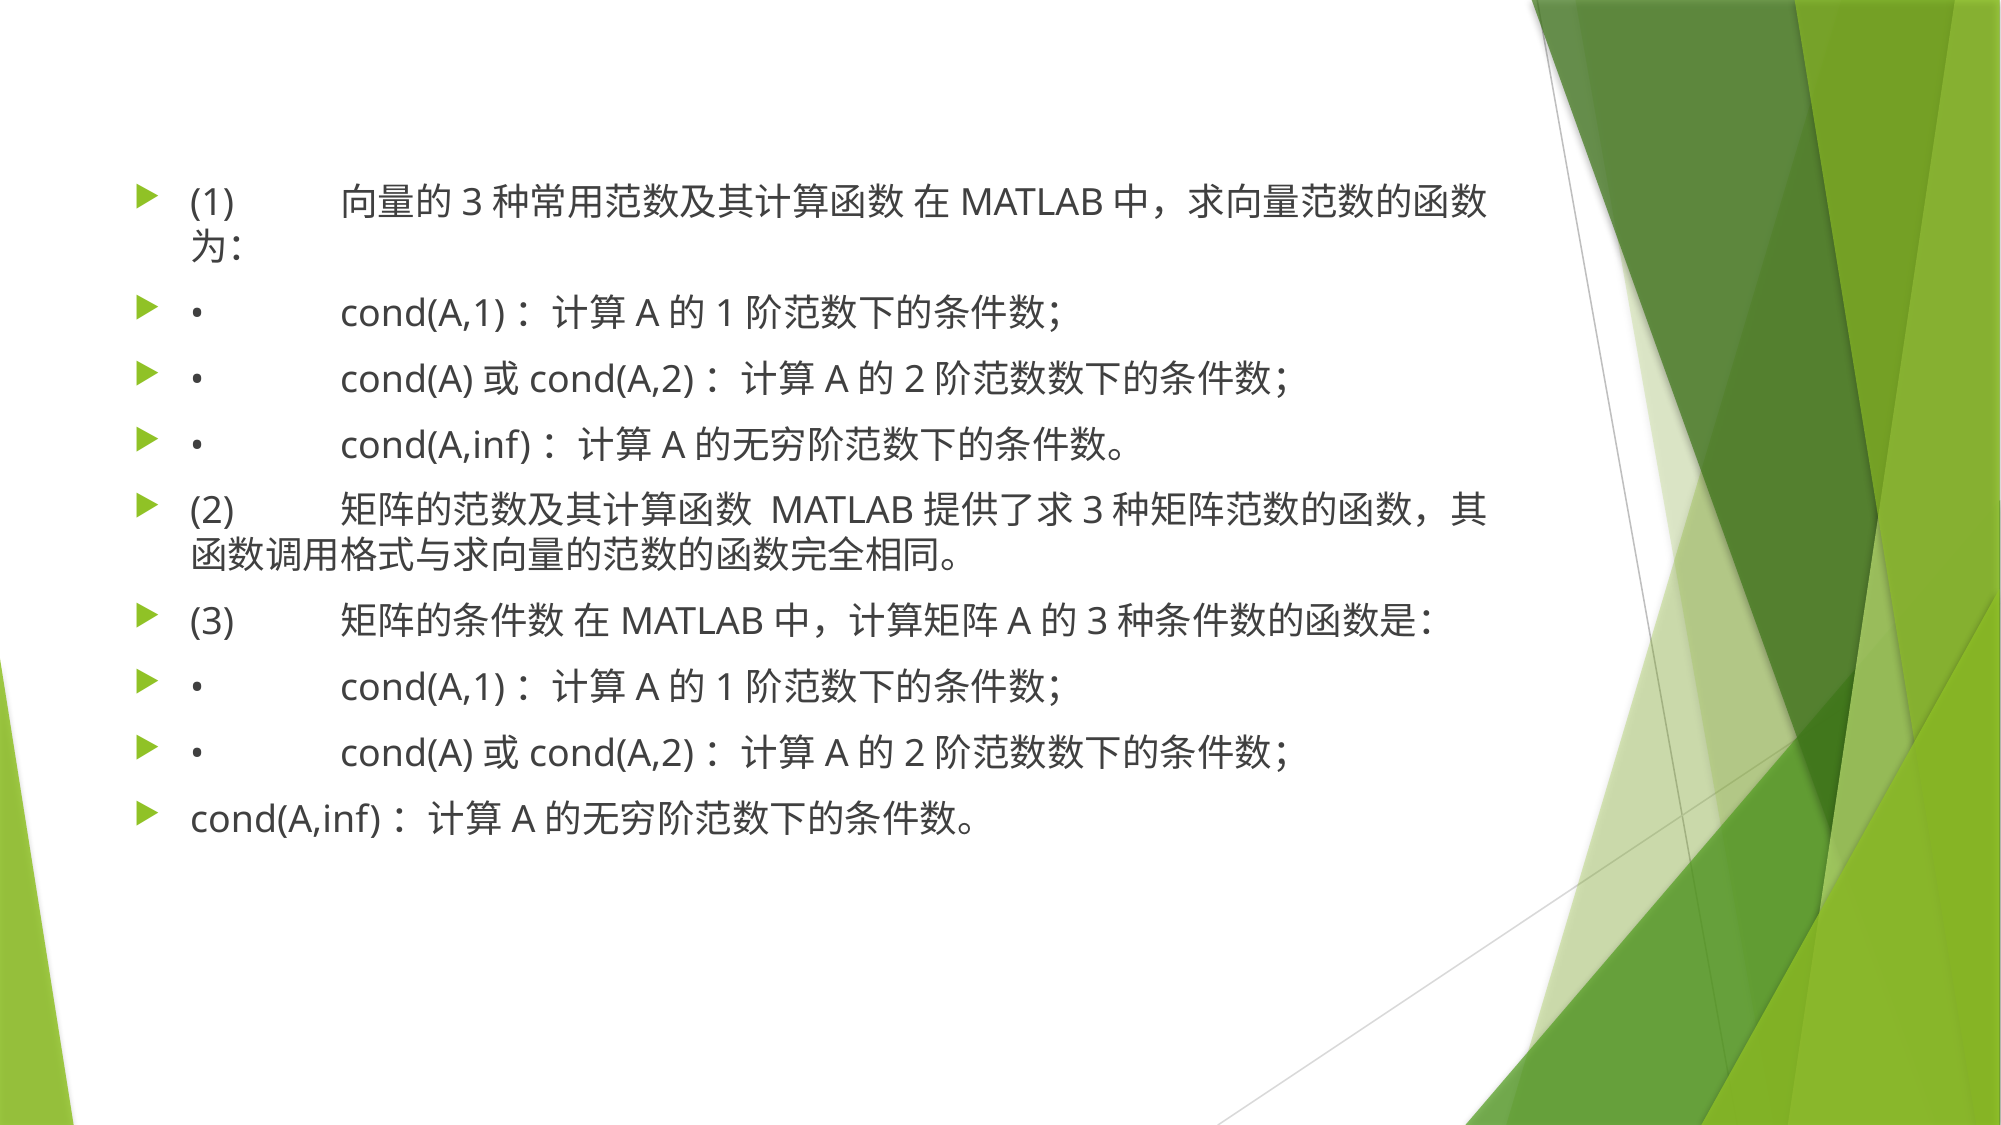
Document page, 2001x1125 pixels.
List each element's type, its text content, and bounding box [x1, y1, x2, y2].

list (1) 向量的3种常用范数及其计算函数 在MATLAB中，求向量范数的函数为： • cond(A,1)：计算A的1阶范数下的条件数； • cond(A)或cond(A,2)：计算A的2阶范数数下的条件数； • cond(A,inf)：计算A的无穷阶范数下的条件数。 (2) 矩阵的范数及其计算函数 MATLAB提供了求3种矩阵范数的函数，其函数调用格式与求向量的范数的函数完全相同。 (3) 矩阵的条件数 在MATLAB中，计算矩阵A的3种条件数的函数是： • cond(A,1)：计算A的1阶范数下的条件数； • cond(A)或cond(A,2)：计算A的2阶范数数下的条件数； cond(A,inf)：计算A的无穷阶范数下的条件数。 [118, 170, 1530, 979]
